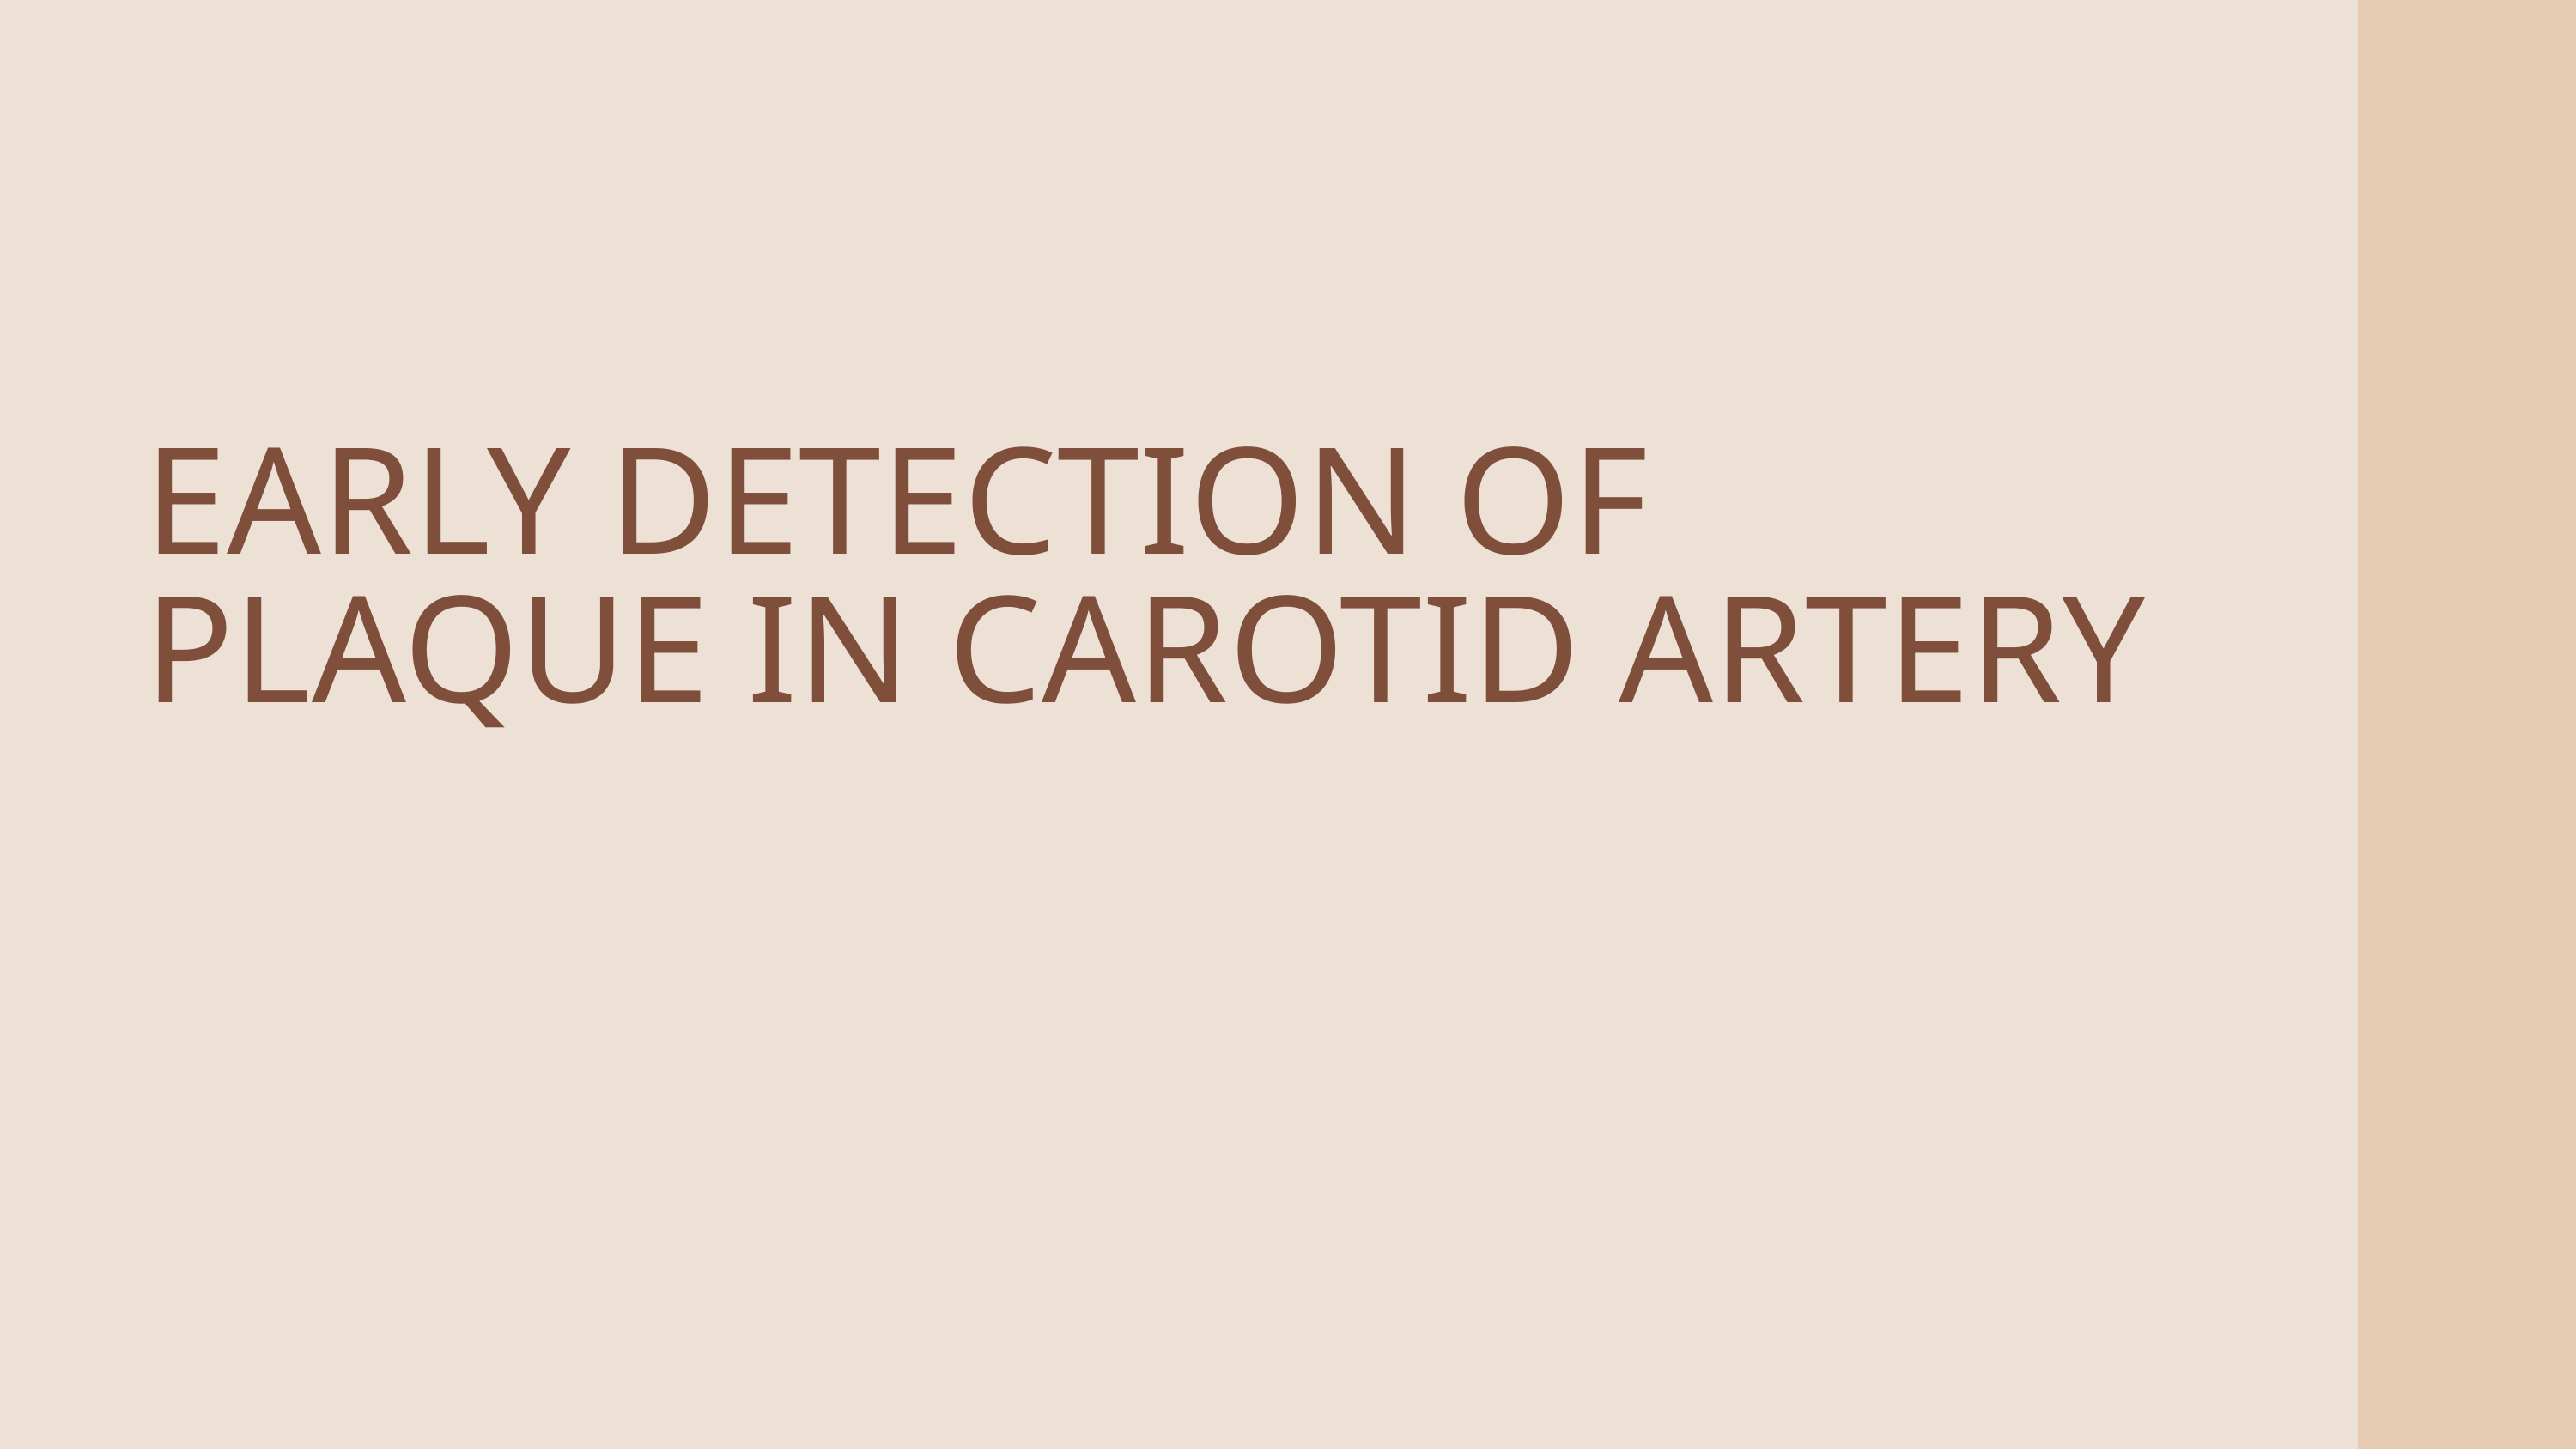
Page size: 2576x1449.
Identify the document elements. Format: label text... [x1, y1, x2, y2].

text_box EARLY DETECTION OF PLAQUE IN CAROTID ARTERY [144, 435, 2166, 880]
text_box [2357, 0, 2576, 1449]
